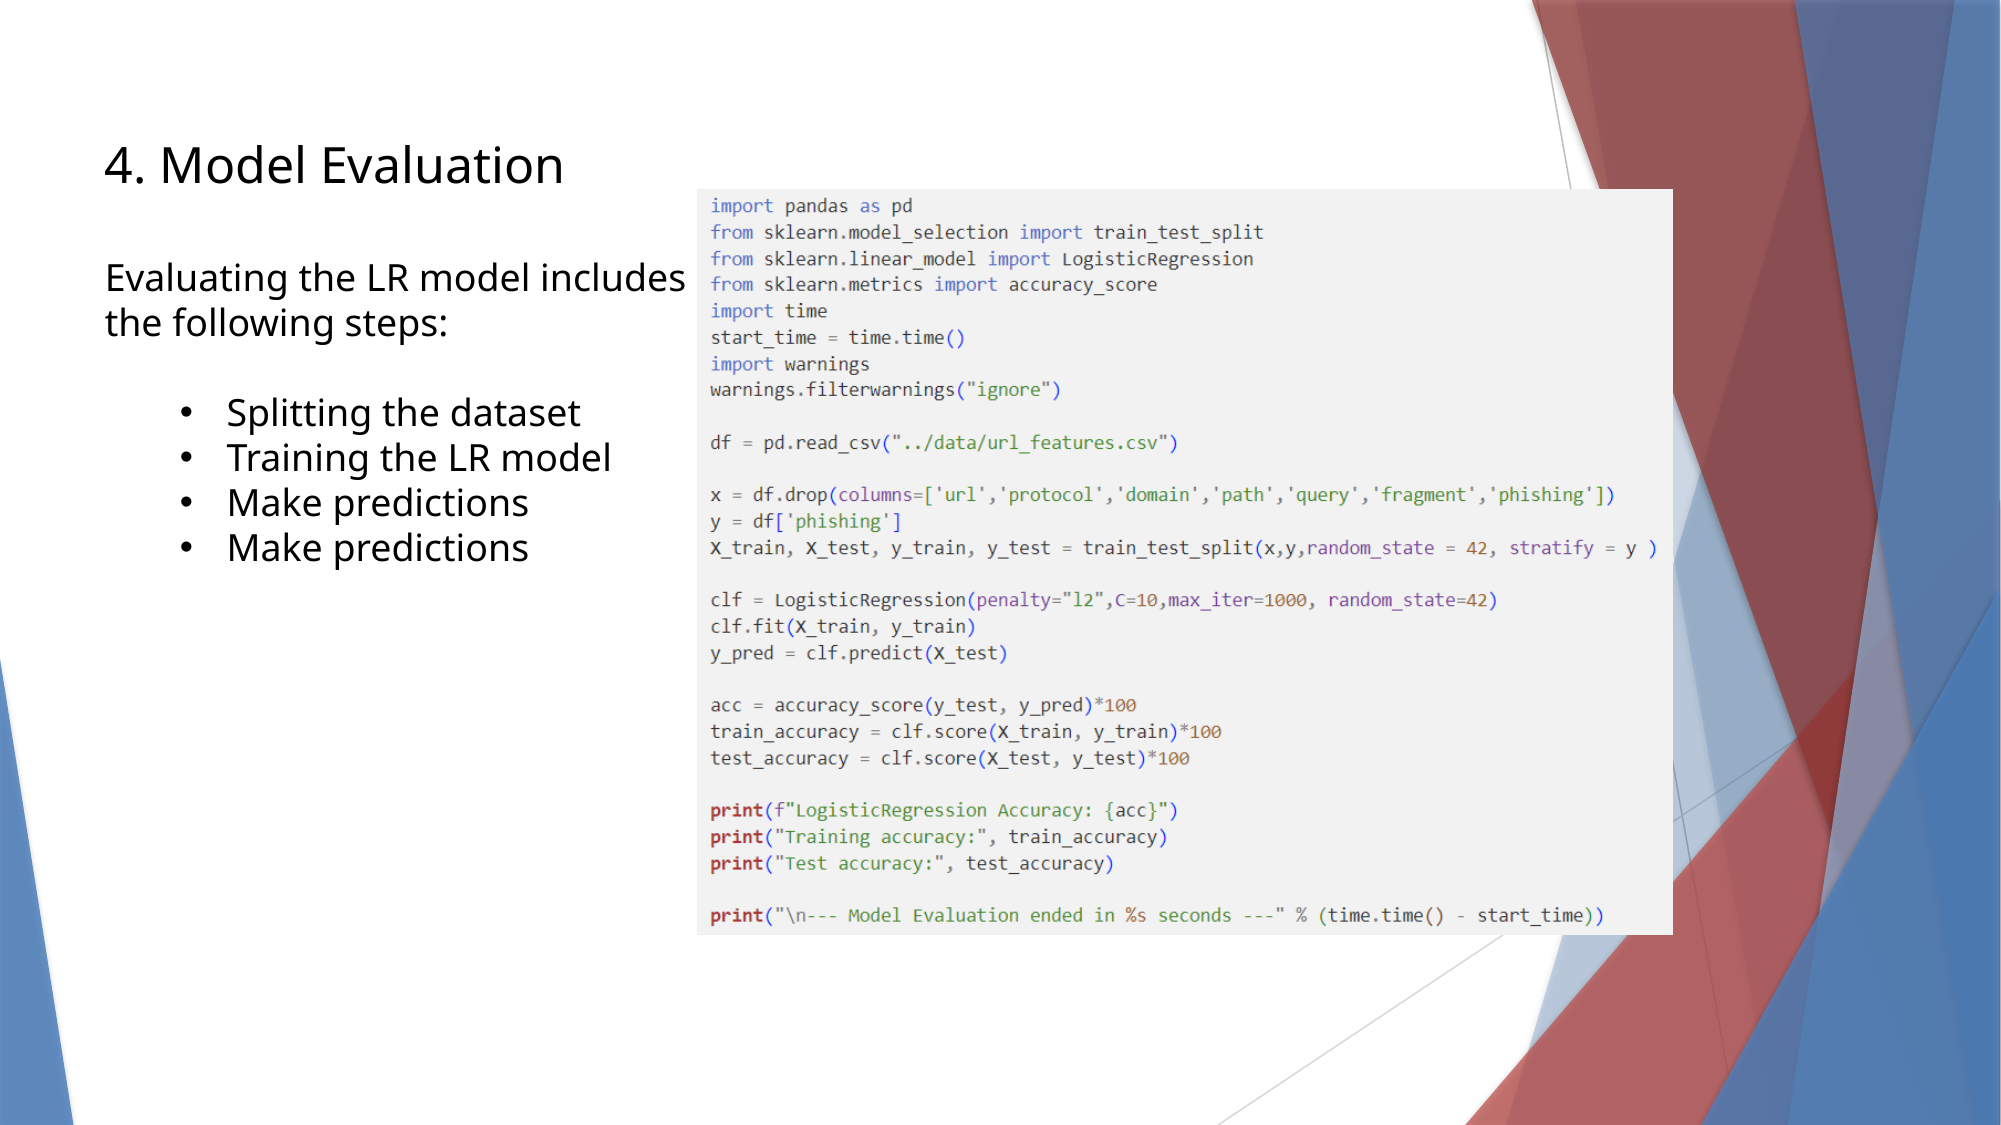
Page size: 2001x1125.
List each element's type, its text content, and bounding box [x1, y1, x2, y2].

picture [696, 189, 1673, 936]
text_box 4. Model Evaluation Evaluating the LR model includes the following steps: Splitting the dataset Training the LR model Make predictions Make predictions [90, 126, 1478, 836]
